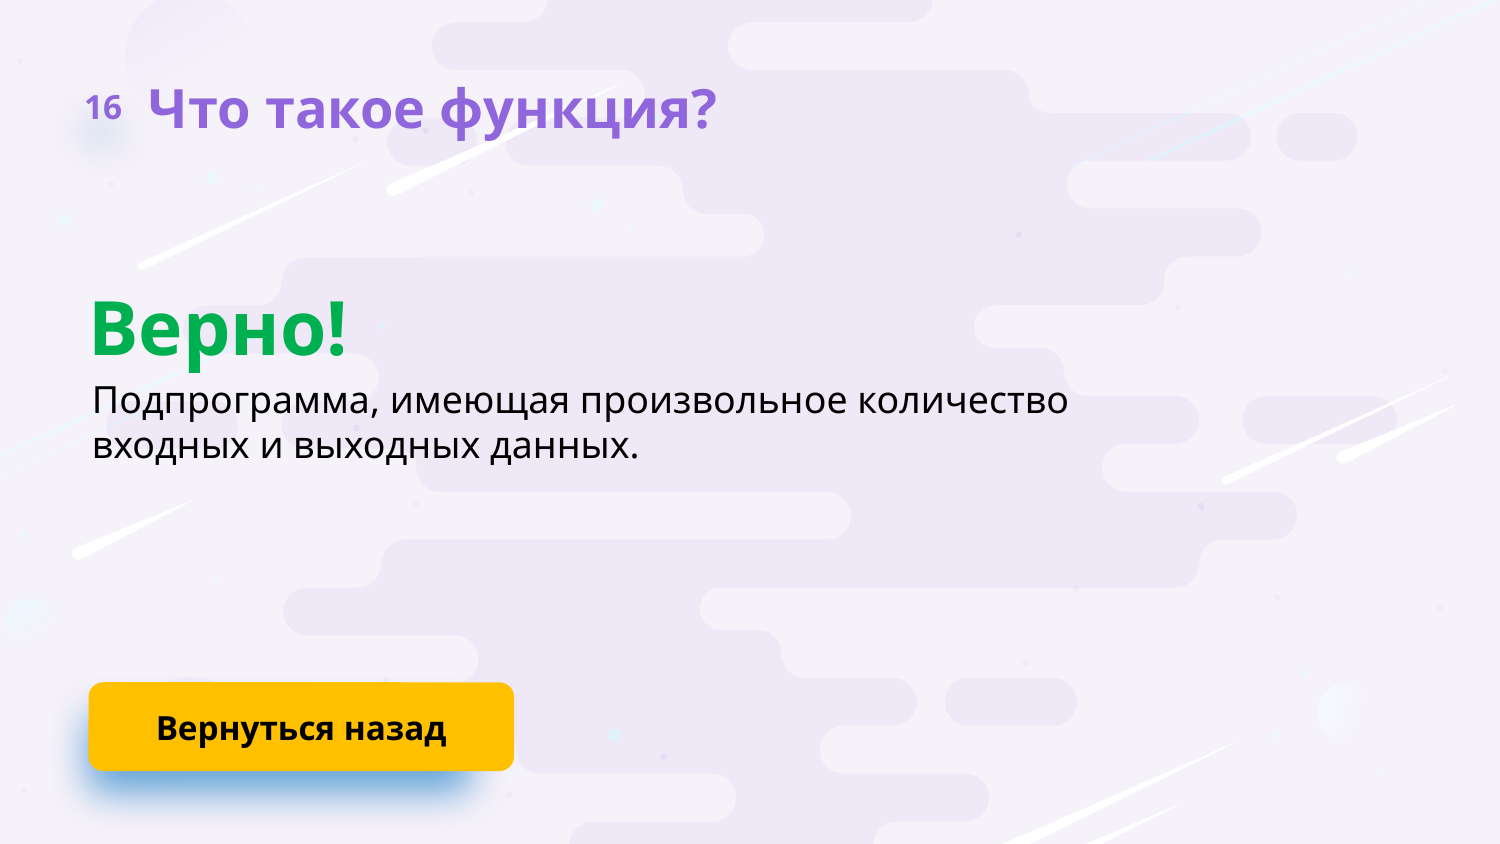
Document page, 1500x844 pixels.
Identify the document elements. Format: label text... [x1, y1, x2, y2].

text_box Верно! [88, 275, 508, 371]
text_box Вернуться назад [87, 681, 516, 773]
text_box Что такое функция? [148, 70, 1479, 140]
text_box Подпрограмма, имеющая произвольное количество входных и выходных данных. [71, 376, 1126, 467]
text_box 16 [57, 60, 149, 152]
picture [0, 0, 1500, 844]
